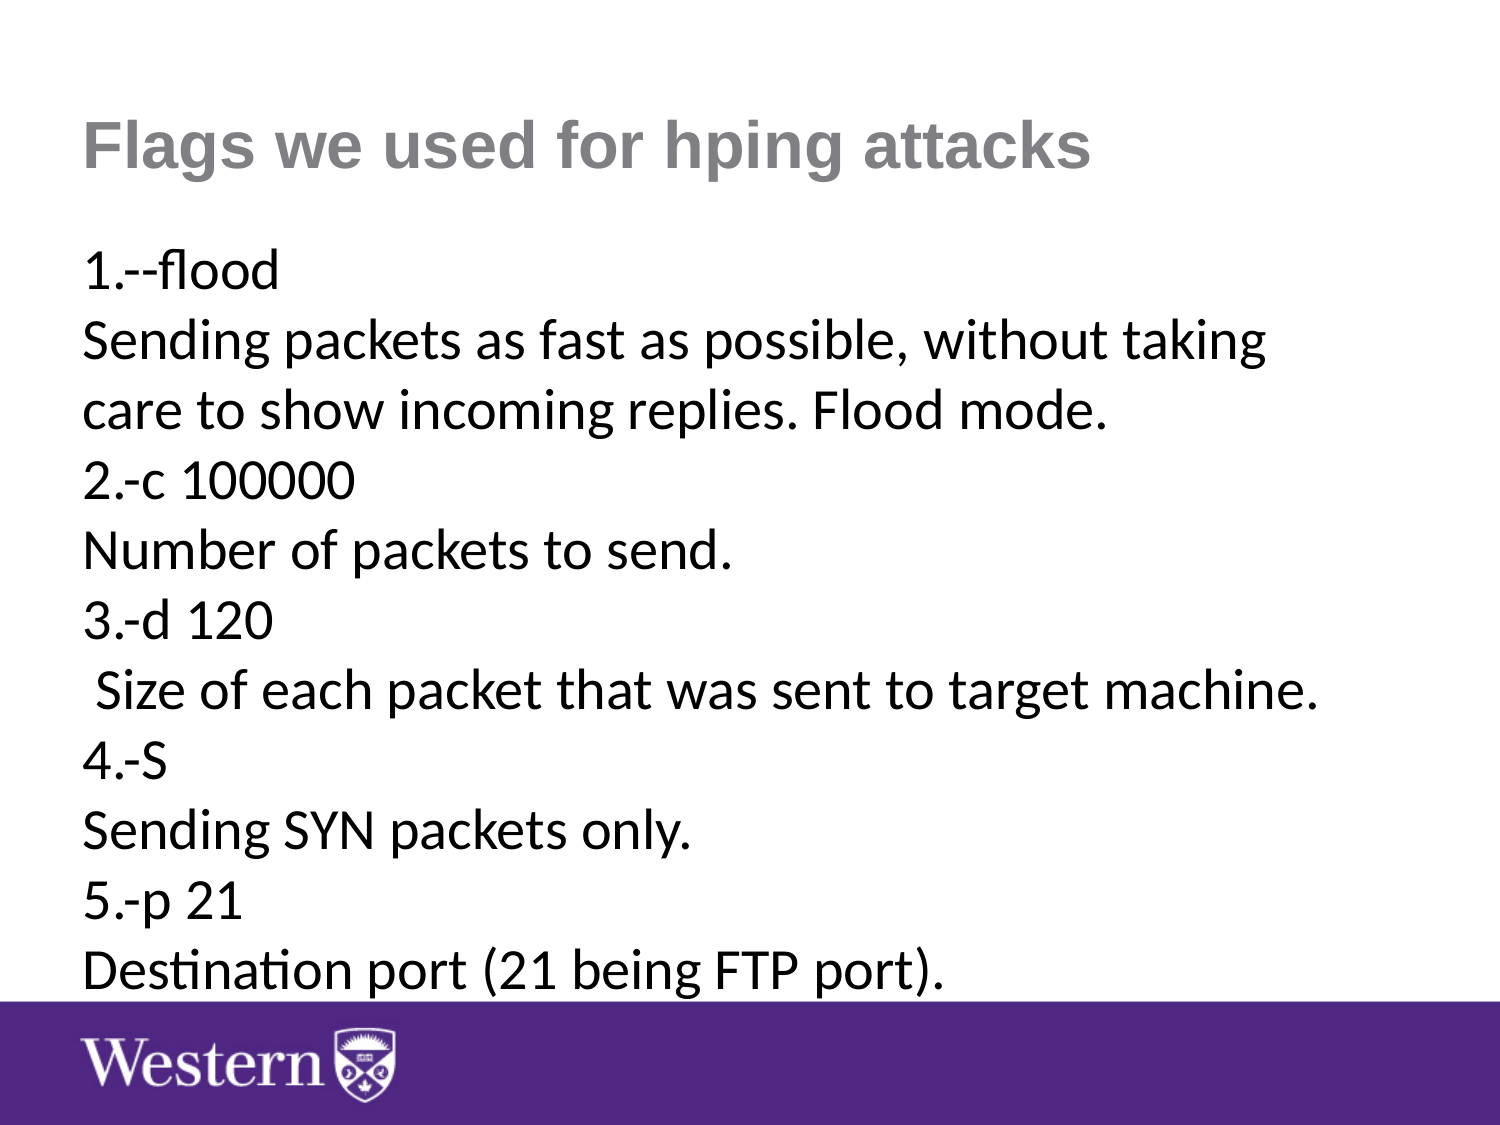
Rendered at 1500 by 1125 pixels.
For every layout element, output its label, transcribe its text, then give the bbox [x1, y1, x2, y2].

picture [0, 0, 1500, 1125]
text_box Flags we used for hping attacks 1.--flood Sending packets as fast as possible, without taking care to show incoming replies. Flood mode. 2.-c 100000 Number of packets to send. 3.-d 120 Size of each packet that was sent to target machine. 4.-S Sending SYN packets only. 5.-p 21 Destination port (21 being FTP port). [67, 94, 1382, 1125]
